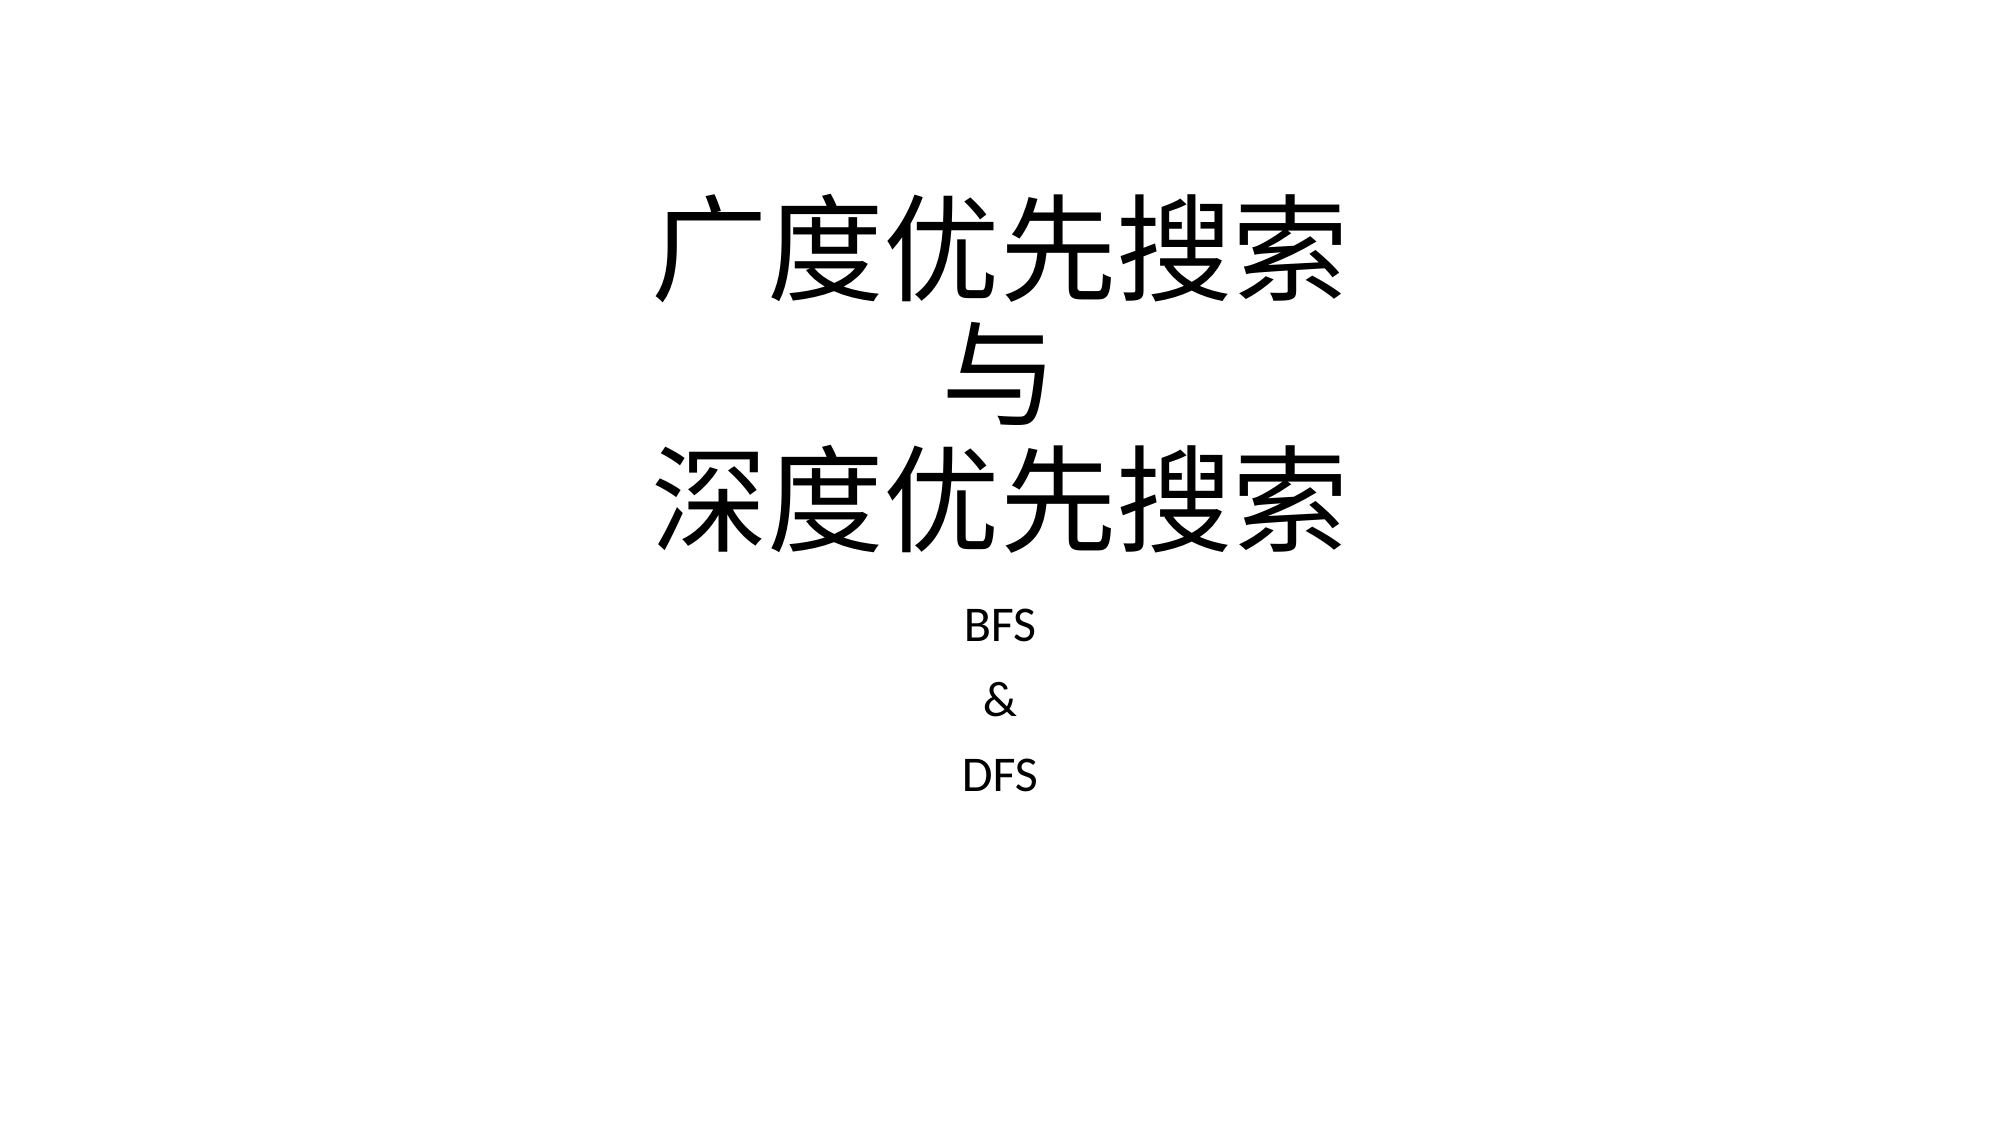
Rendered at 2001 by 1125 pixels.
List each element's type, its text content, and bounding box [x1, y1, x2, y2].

title 广度优先搜索 与 深度优先搜索 [249, 184, 1750, 576]
subtitle BFS & DFS [249, 590, 1750, 863]
